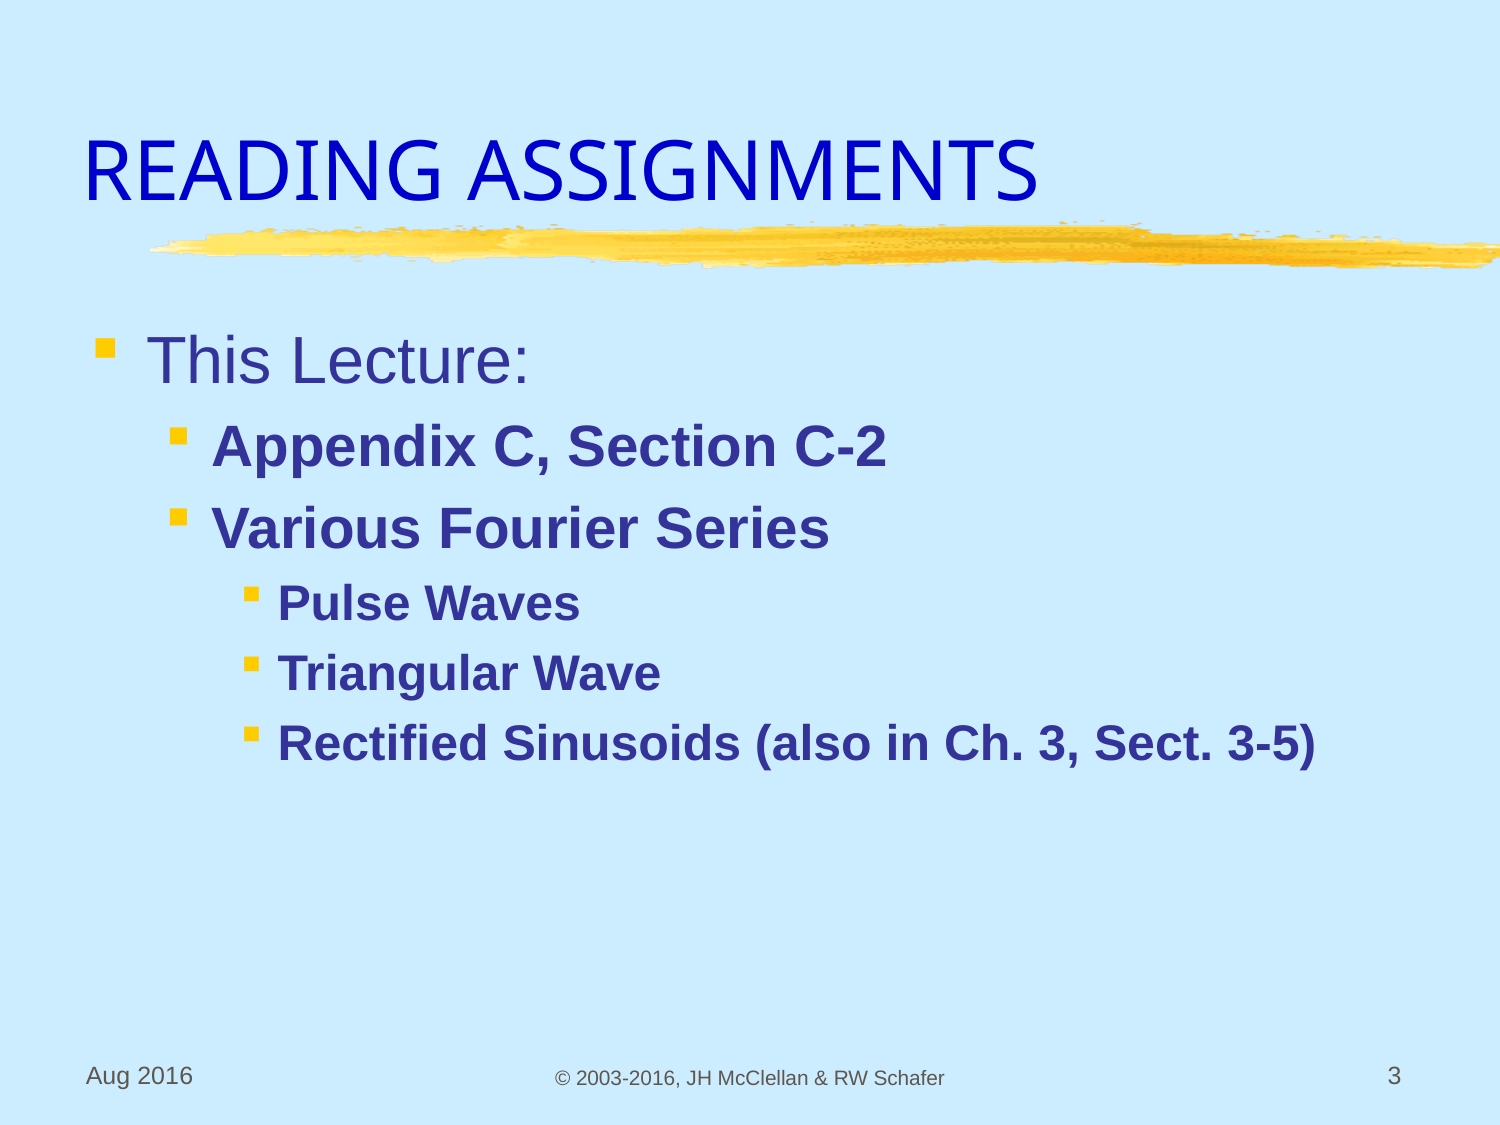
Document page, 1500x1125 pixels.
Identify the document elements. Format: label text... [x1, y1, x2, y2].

slide_number 3 [1103, 1021, 1417, 1098]
footer © 2003-2016, JH McClellan & RW Schafer [512, 1021, 988, 1098]
picture [150, 215, 1500, 279]
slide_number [70, 1021, 384, 1098]
list This Lecture: Appendix C, Section C-2 Various Fourier Series Pulse Waves Triangular Wave Rectified Sinusoids (also in Ch. 3, Sect. 3-5) [74, 309, 1417, 994]
title READING ASSIGNMENTS [66, 37, 1342, 226]
